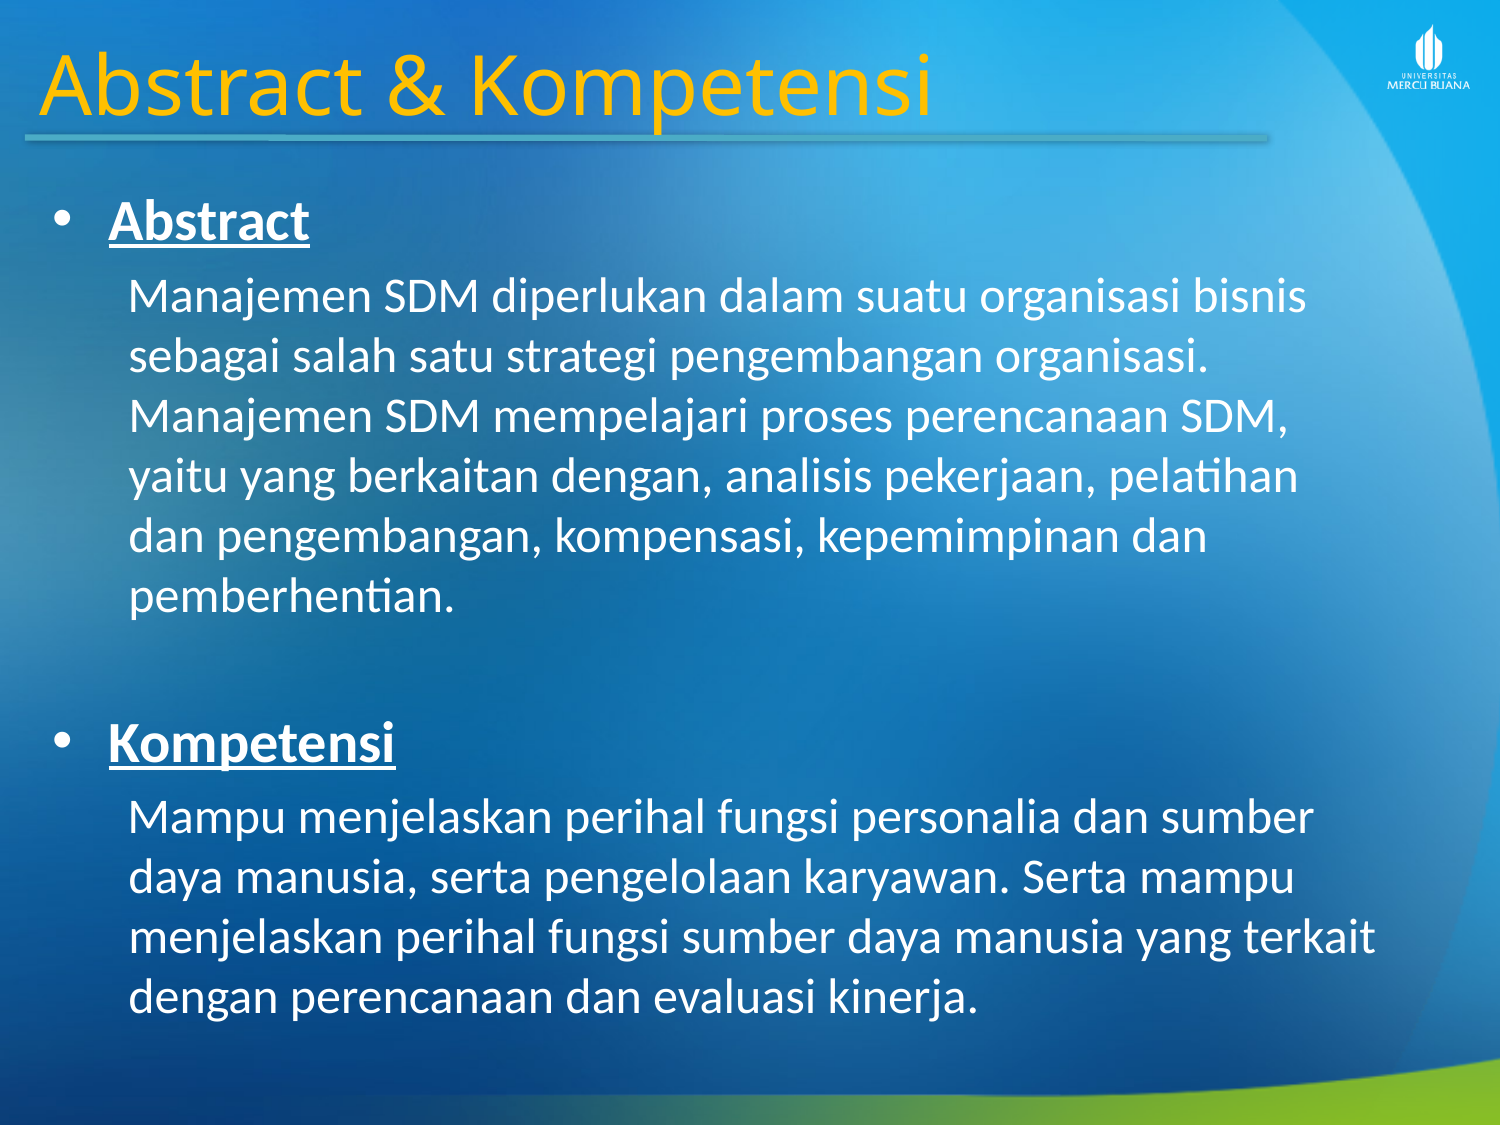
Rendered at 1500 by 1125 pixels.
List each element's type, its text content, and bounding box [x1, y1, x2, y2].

list Abstract Manajemen SDM diperlukan dalam suatu organisasi bisnis sebagai salah satu strategi pengembangan organisasi. Manajemen SDM mempelajari proses perencanaan SDM, yaitu yang berkaitan dengan, analisis pekerjaan, pelatihan dan pengembangan, kompensasi, kepemimpinan dan pemberhentian. Kompetensi Mampu menjelaskan perihal fungsi personalia dan sumber daya manusia, serta pengelolaan karyawan. Serta mampu menjelaskan perihal fungsi sumber daya manusia yang terkait dengan perencanaan dan evaluasi kinerja. [37, 174, 1400, 963]
picture [0, 0, 1500, 1125]
list Abstract & Kompetensi [24, 24, 1213, 150]
